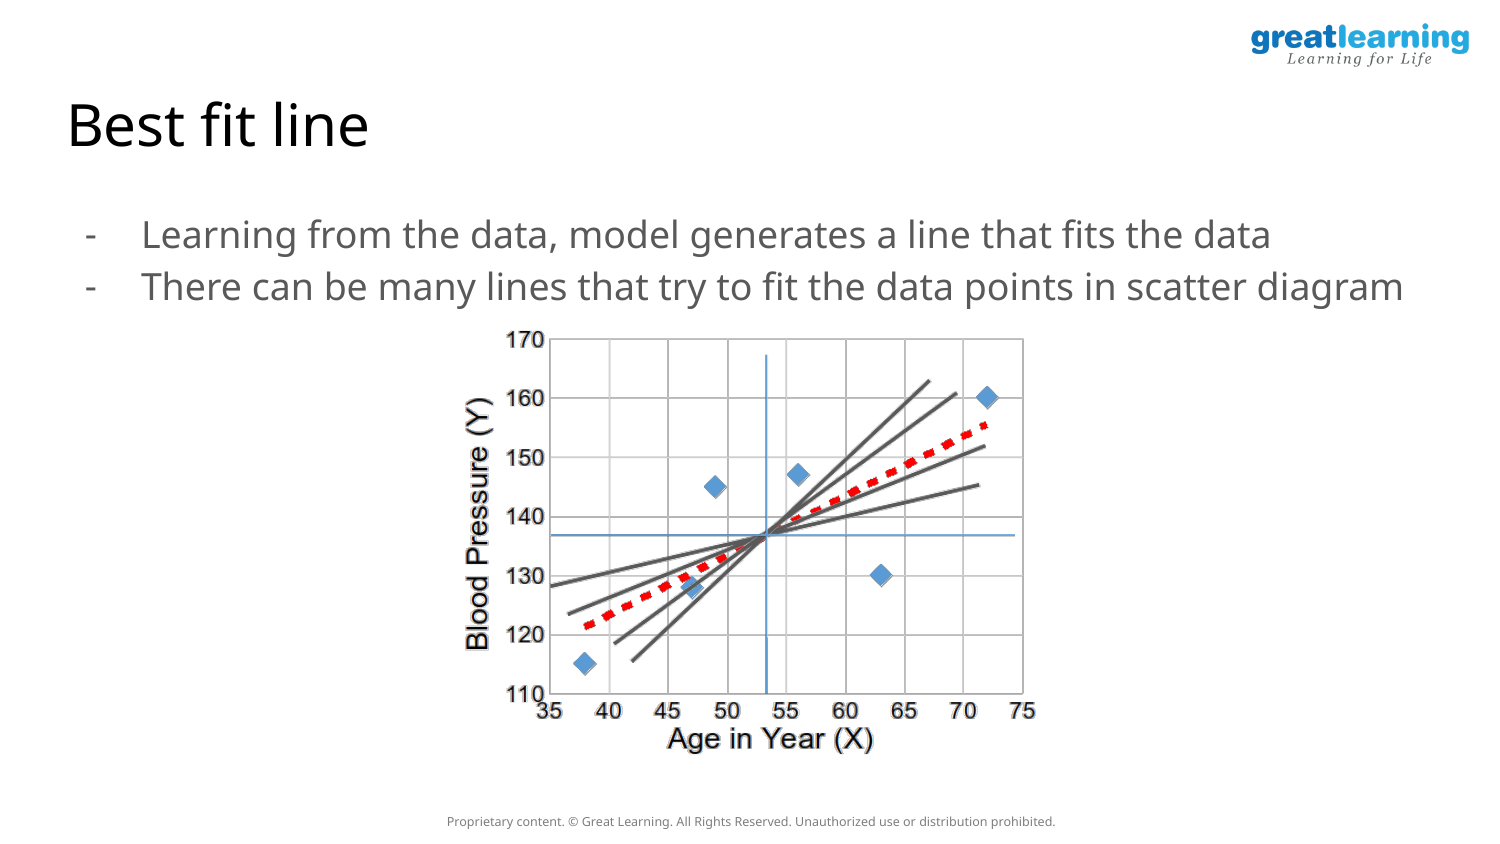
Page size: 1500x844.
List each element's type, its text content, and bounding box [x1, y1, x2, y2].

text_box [452, 277, 1048, 764]
list Learning from the data, model generates a line that fits the data There can be many lines that try to fit the data points in scatter diagram [51, 189, 1449, 764]
picture [1251, 23, 1469, 67]
title Best fit line [51, 72, 1449, 167]
